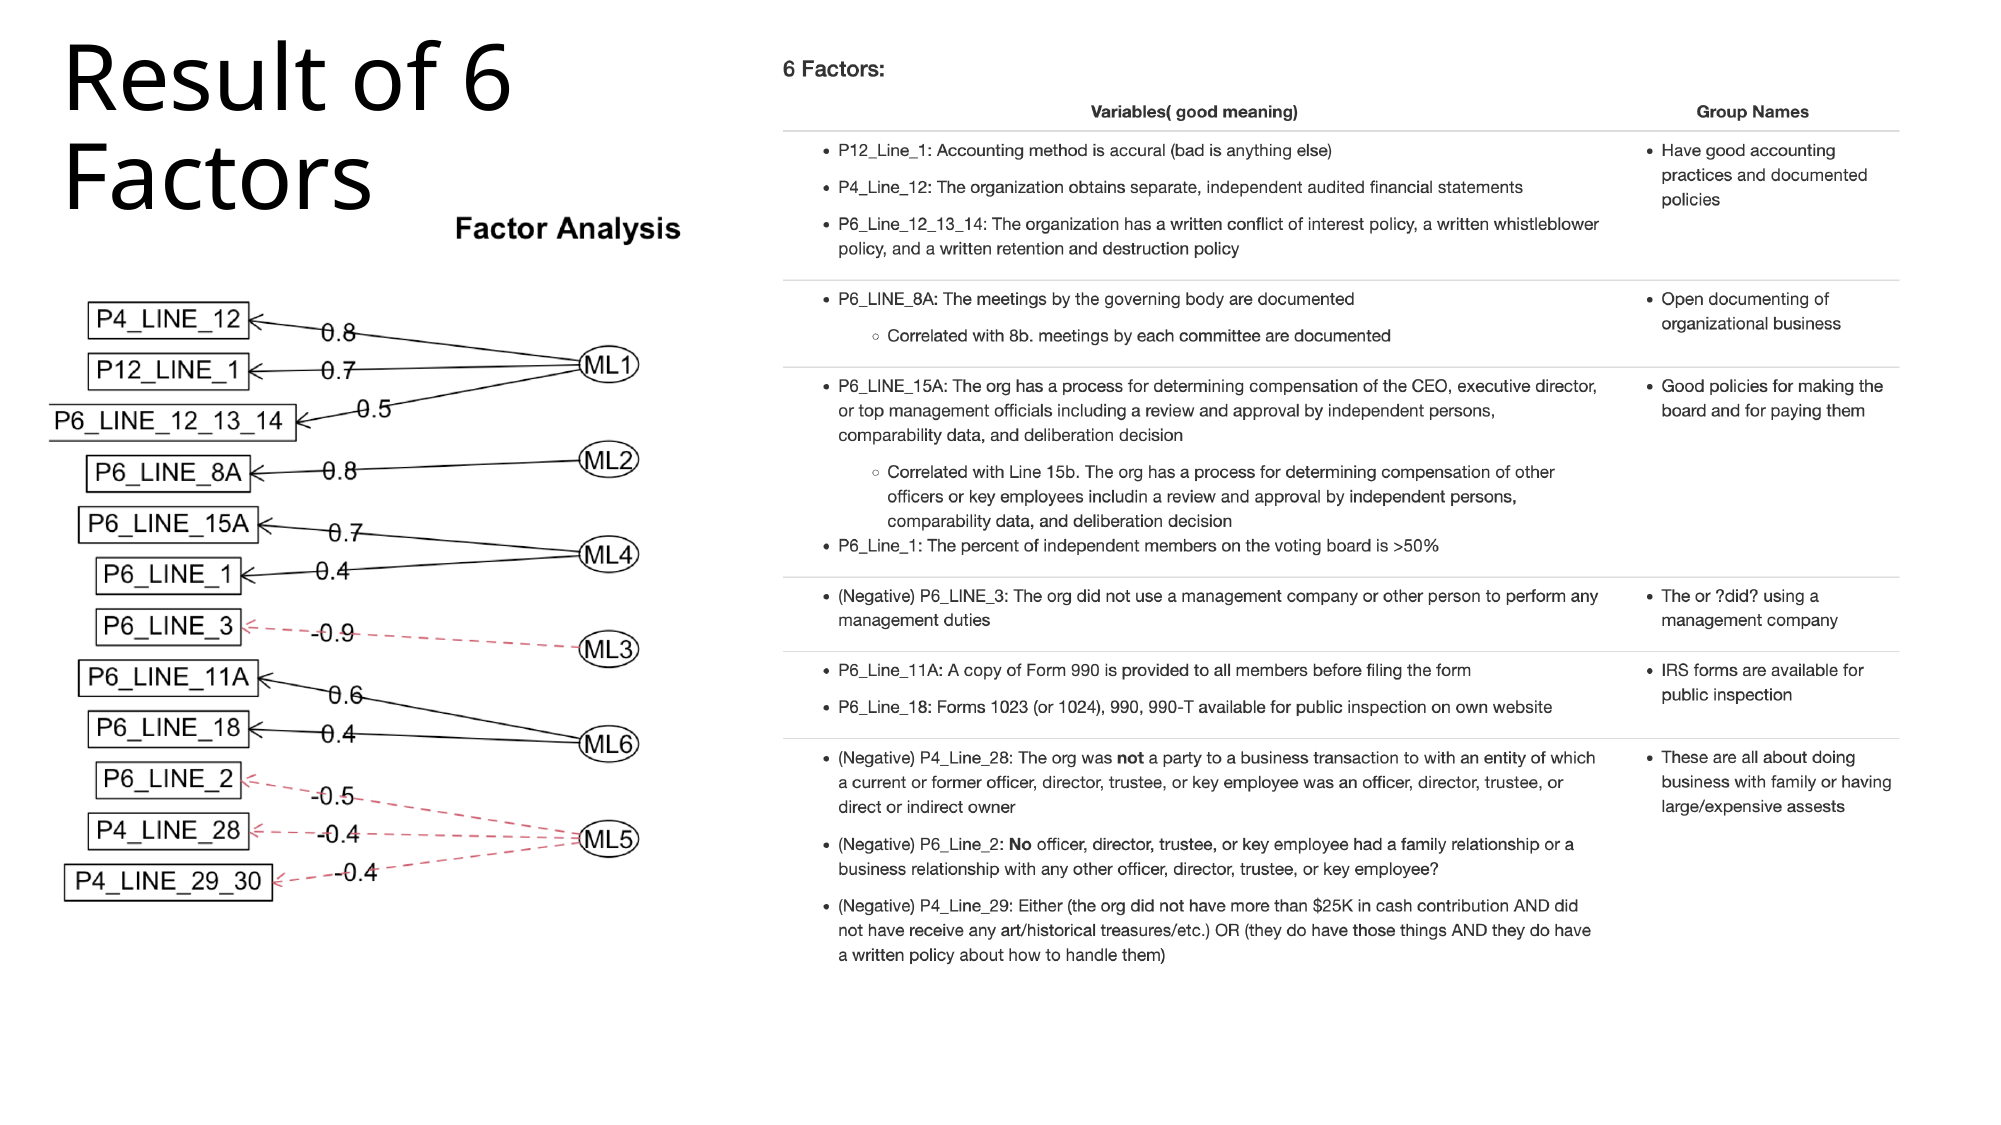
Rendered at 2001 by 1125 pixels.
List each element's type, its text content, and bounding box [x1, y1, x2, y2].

picture [23, 51, 1954, 999]
title Result of 6 Factors [46, 21, 777, 212]
